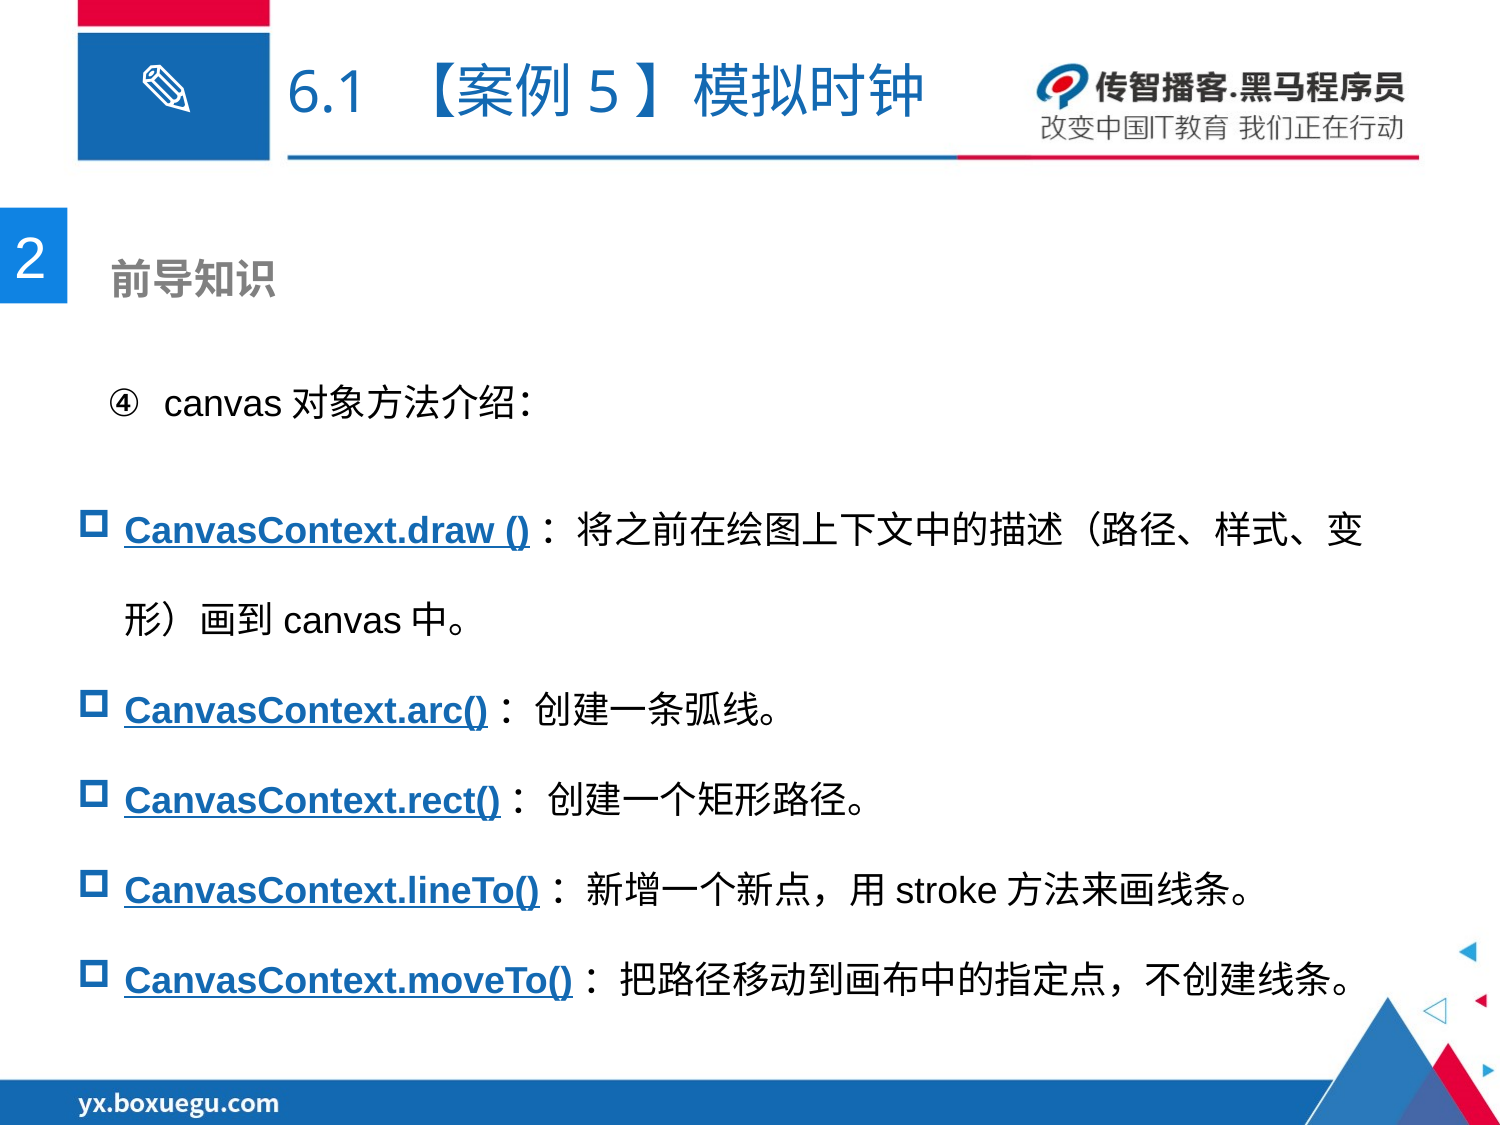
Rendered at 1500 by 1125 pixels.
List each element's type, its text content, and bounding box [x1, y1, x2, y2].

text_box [0, 207, 842, 311]
text_box CanvasContext.draw ()：将之前在绘图上下文中的描述（路径、样式、变形）画到canvas中。 CanvasContext.arc()：创建一条弧线。 CanvasContext.rect()：创建一个矩形路径。 CanvasContext.lineTo()：新增一个新点，用stroke方法来画线条。 CanvasContext.moveTo()：把路径移动到画布中的指定点，不创建线条。 [62, 454, 1390, 1009]
picture [0, 1, 1500, 1125]
text_box canvas对象方法介绍： [92, 326, 1390, 432]
title 6.1 【案例5】模拟时钟 [271, 25, 1046, 153]
